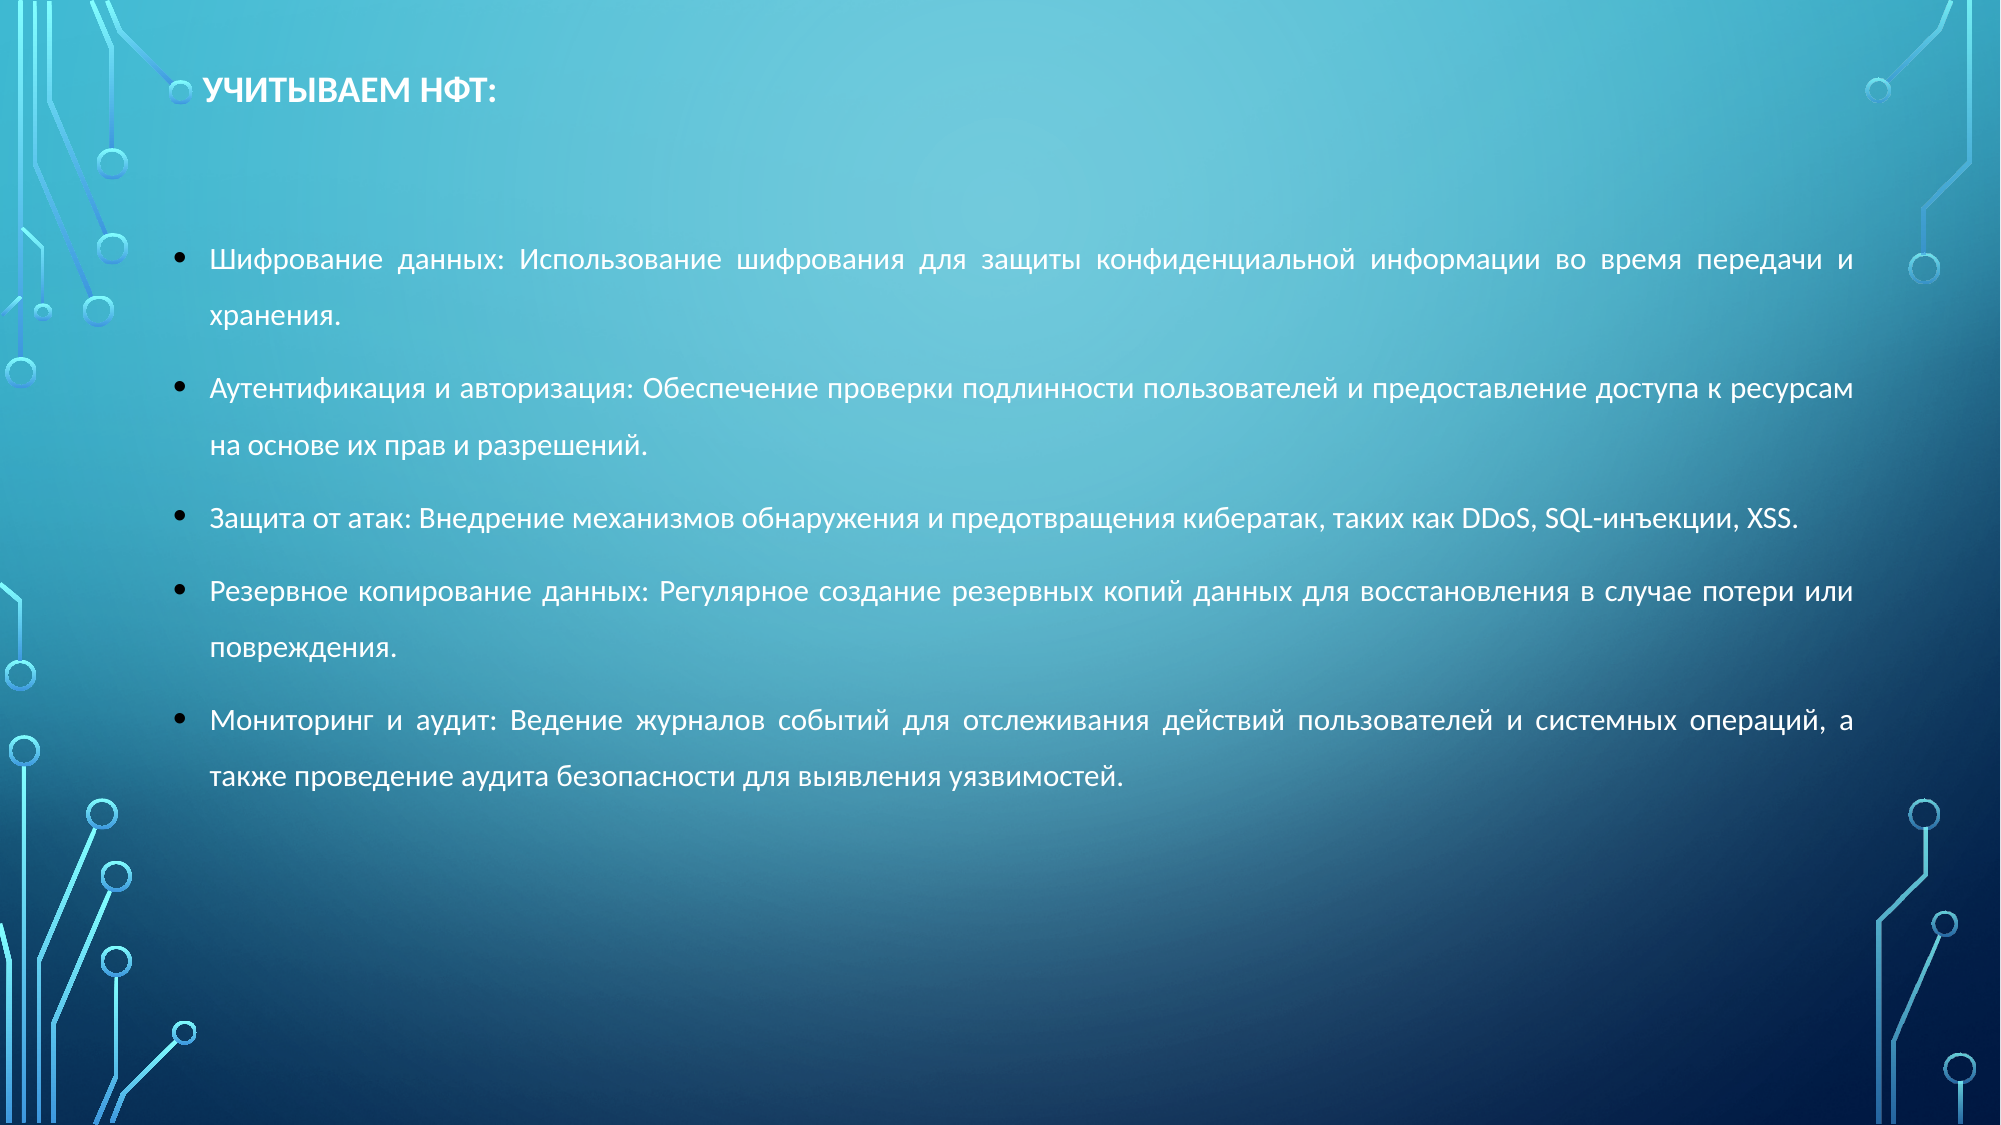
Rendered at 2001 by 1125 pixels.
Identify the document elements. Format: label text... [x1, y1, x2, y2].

title Учитываем НФТ: [187, 24, 1813, 144]
list Шифрование данных: Использование шифрования для защиты конфиденциальной информации во время передачи и хранения. Аутентификация и авторизация: Обеспечение проверки подлинности пользователей и предоставление доступа к ресурсам на основе их прав и разрешений. Защита от атак: Внедрение механизмов обнаружения и предотвращения кибератак, таких как DDoS, SQL-инъекции, XSS. Резервное копирование данных: Регулярное создание резервных копий данных для восстановления в случае потери или повреждения. Мониторинг и аудит: Ведение журналов событий для отслеживания действий пользователей и системных операций, а также проведение аудита безопасности для выявления уязвимостей. [158, 144, 1870, 812]
